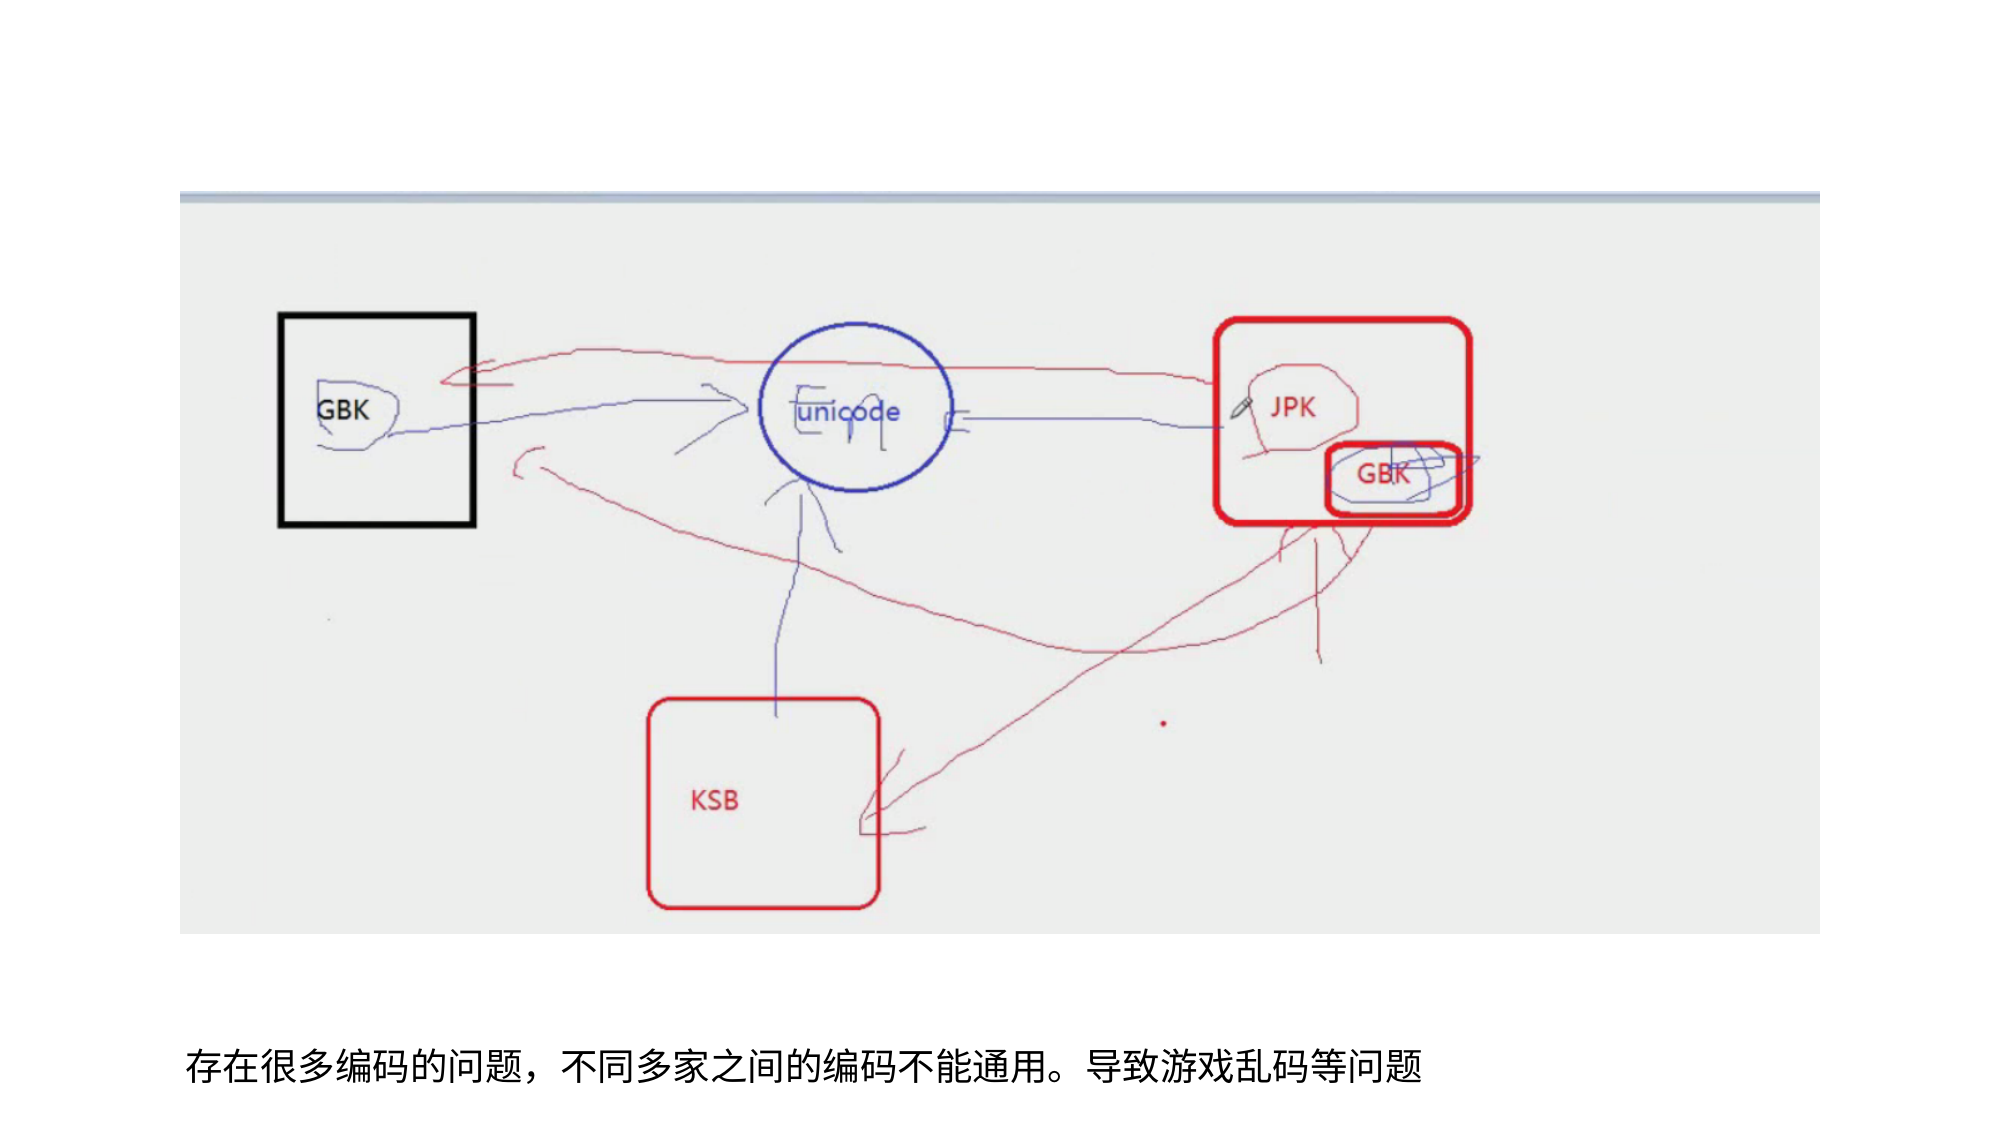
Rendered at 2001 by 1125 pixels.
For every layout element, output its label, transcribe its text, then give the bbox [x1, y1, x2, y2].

picture [180, 191, 1820, 934]
text_box 存在很多编码的问题，不同多家之间的编码不能通用。导致游戏乱码等问题 [170, 1036, 1438, 1096]
